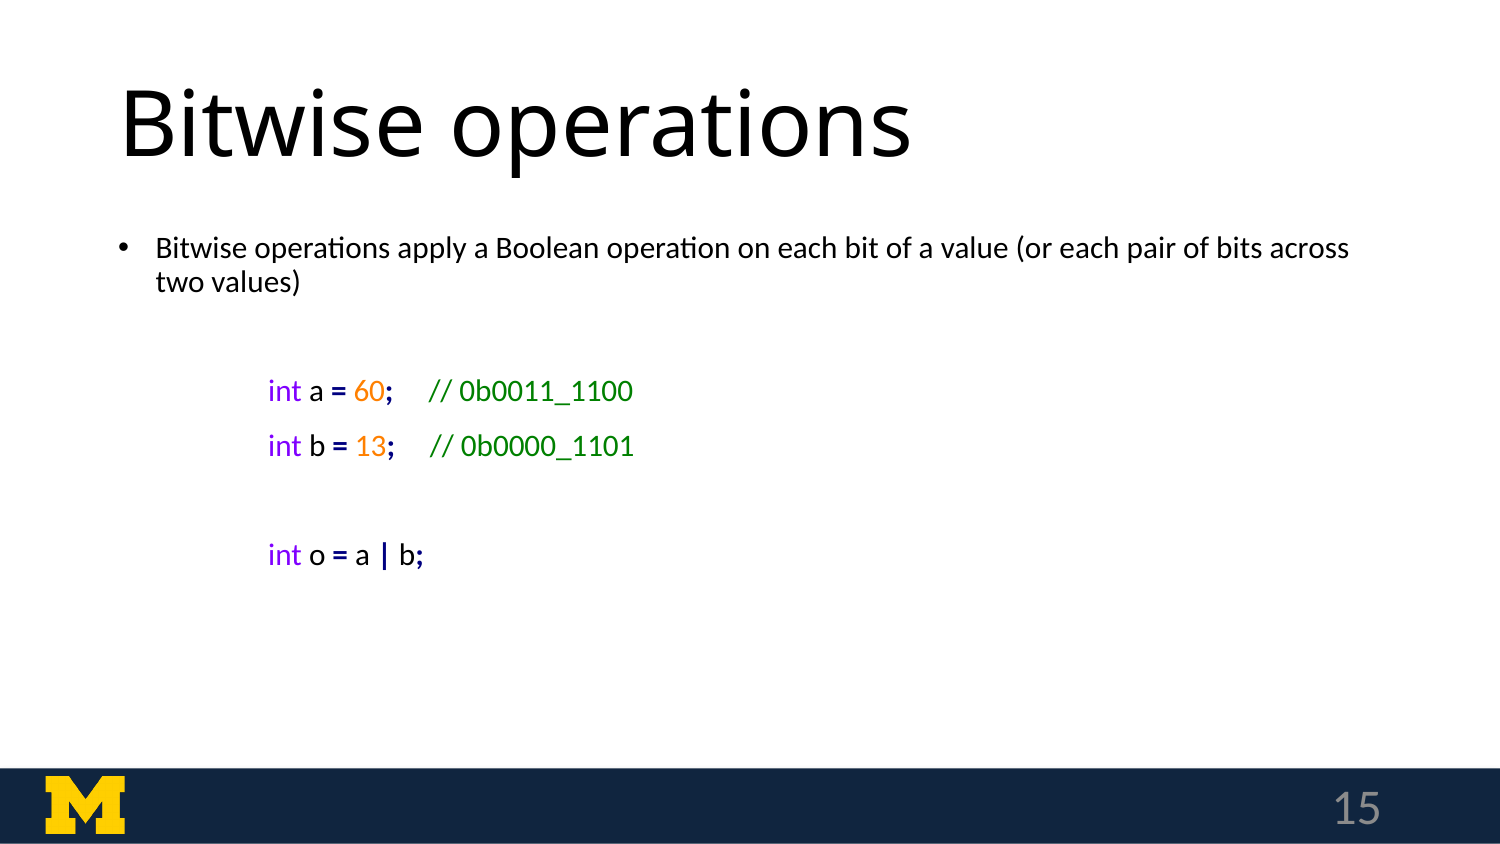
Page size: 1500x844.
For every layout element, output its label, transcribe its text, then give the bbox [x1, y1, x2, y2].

list Bitwise operations apply a Boolean operation on each bit of a value (or each pair of bits across two values) int a = 60; // 0b0011_1100 int b = 13; // 0b0000_1101 int o = a | b; [103, 224, 1397, 760]
slide_number 15 [1059, 782, 1397, 827]
title Bitwise operations [103, 44, 1397, 208]
